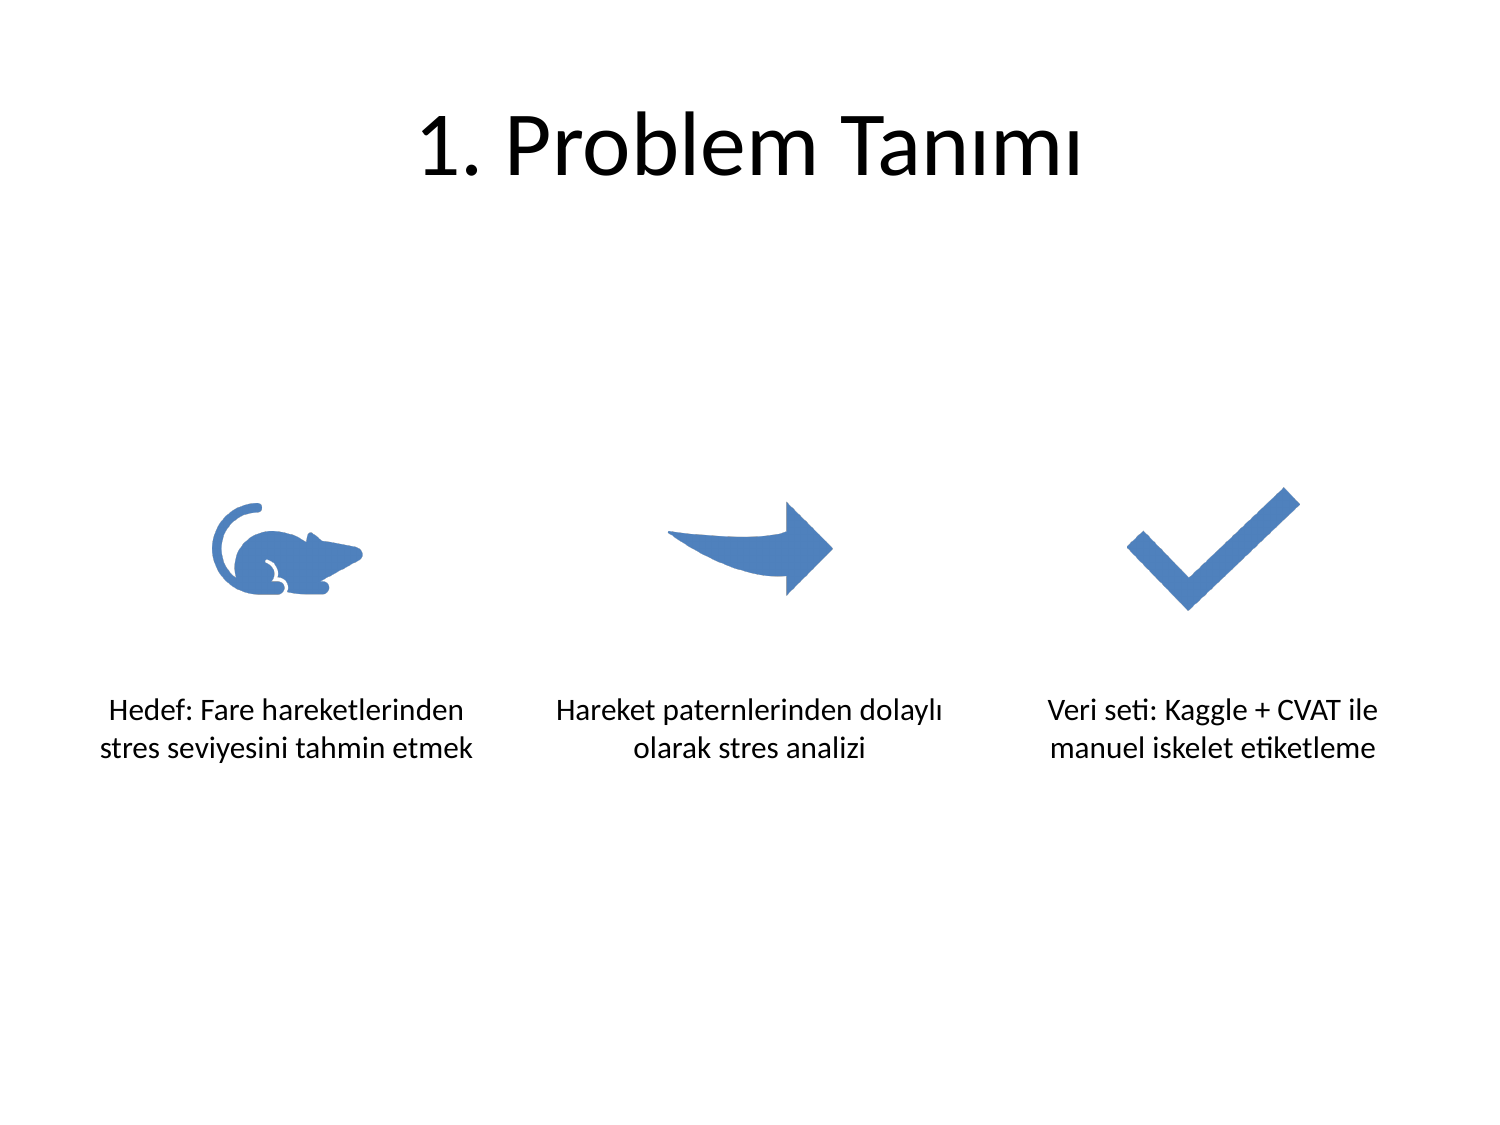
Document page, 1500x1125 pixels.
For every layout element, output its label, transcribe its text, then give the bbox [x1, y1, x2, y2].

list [74, 262, 1426, 1006]
title 1. Problem Tanımı [75, 45, 1425, 233]
